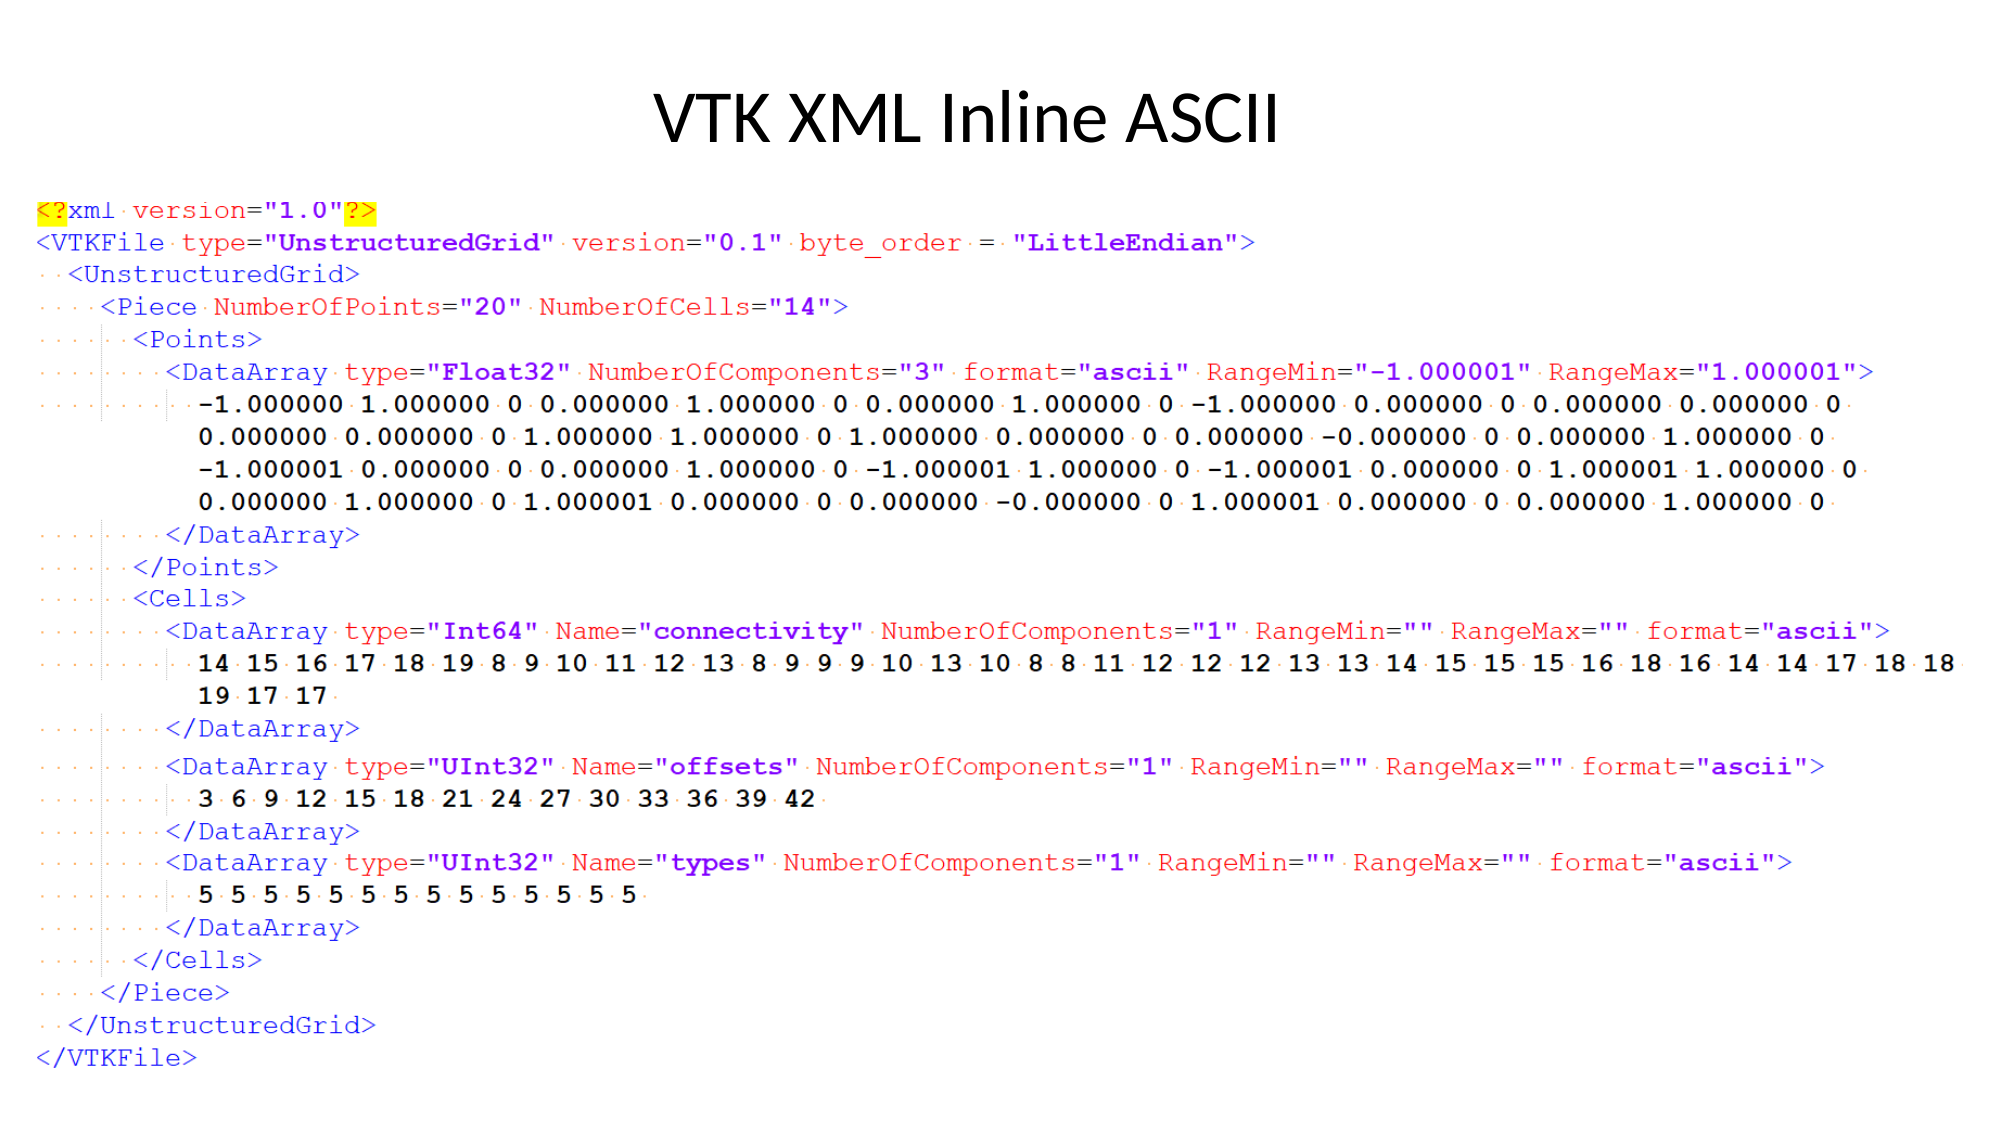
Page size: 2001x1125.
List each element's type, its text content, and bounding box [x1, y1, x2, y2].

text_box VTK XML Inline ASCII [638, 59, 1357, 165]
picture [37, 201, 1963, 1081]
